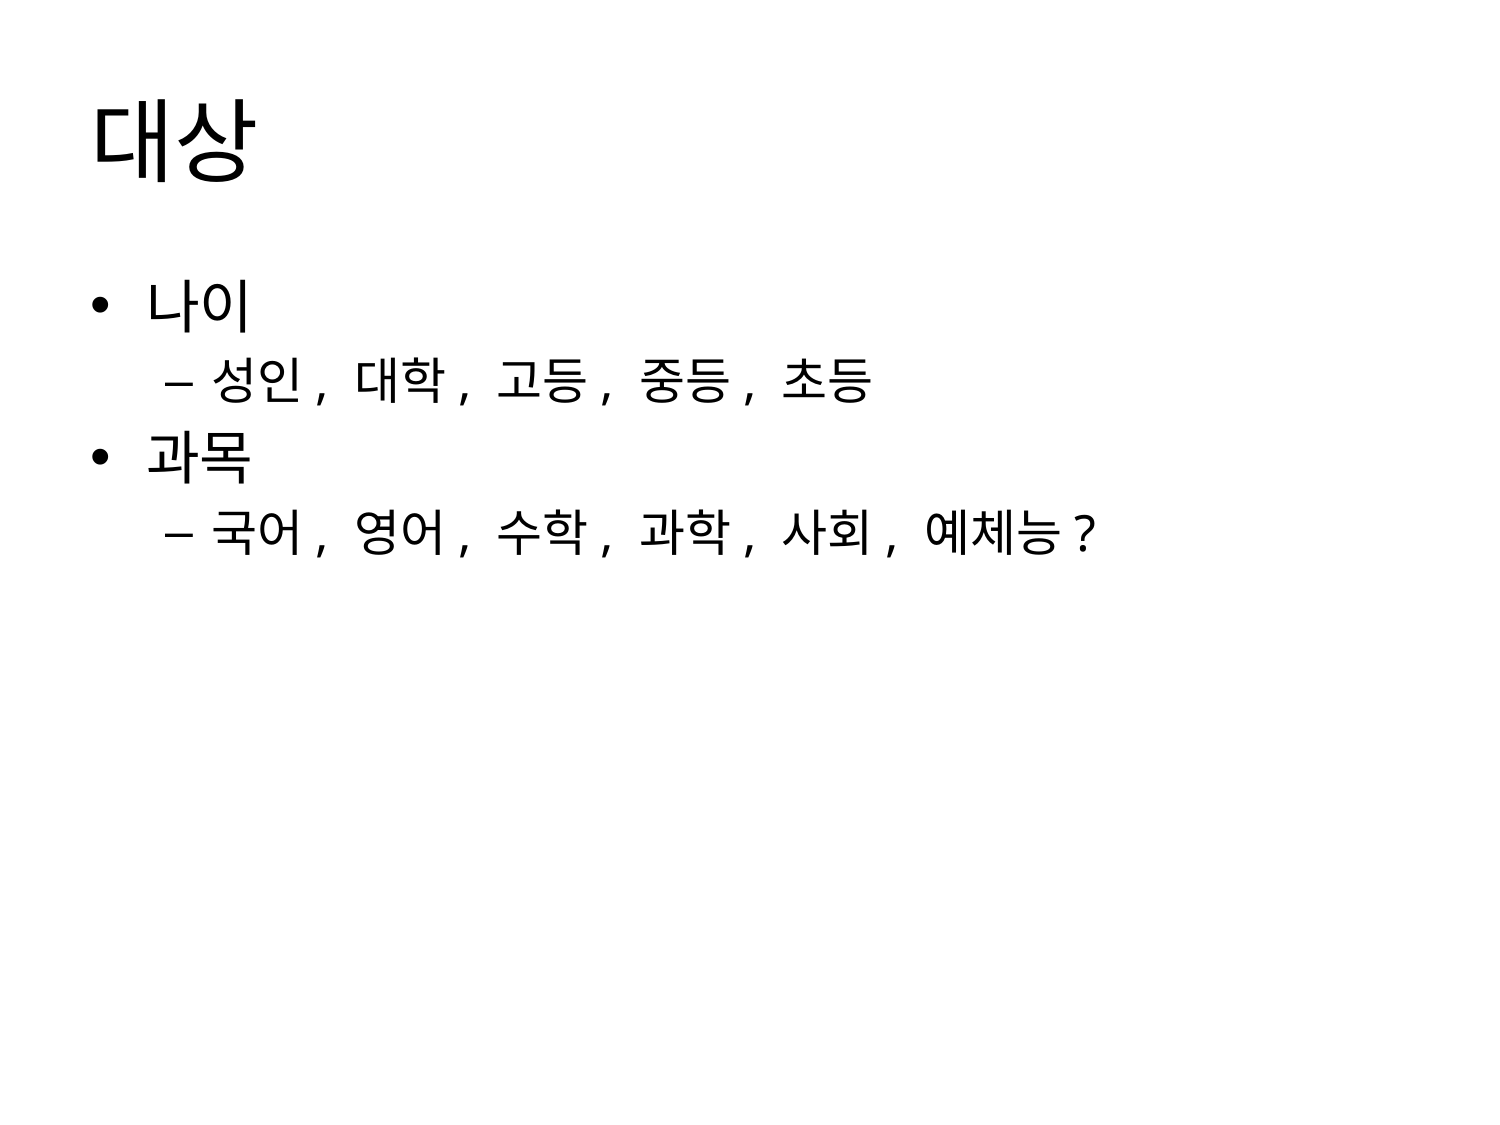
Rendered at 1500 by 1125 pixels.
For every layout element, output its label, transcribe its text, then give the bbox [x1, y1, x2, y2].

list 나이 성인, 대학, 고등, 중등, 초등 과목 국어, 영어, 수학, 과학, 사회, 예체능? [75, 262, 1425, 1005]
title 대상 [75, 45, 1425, 233]
